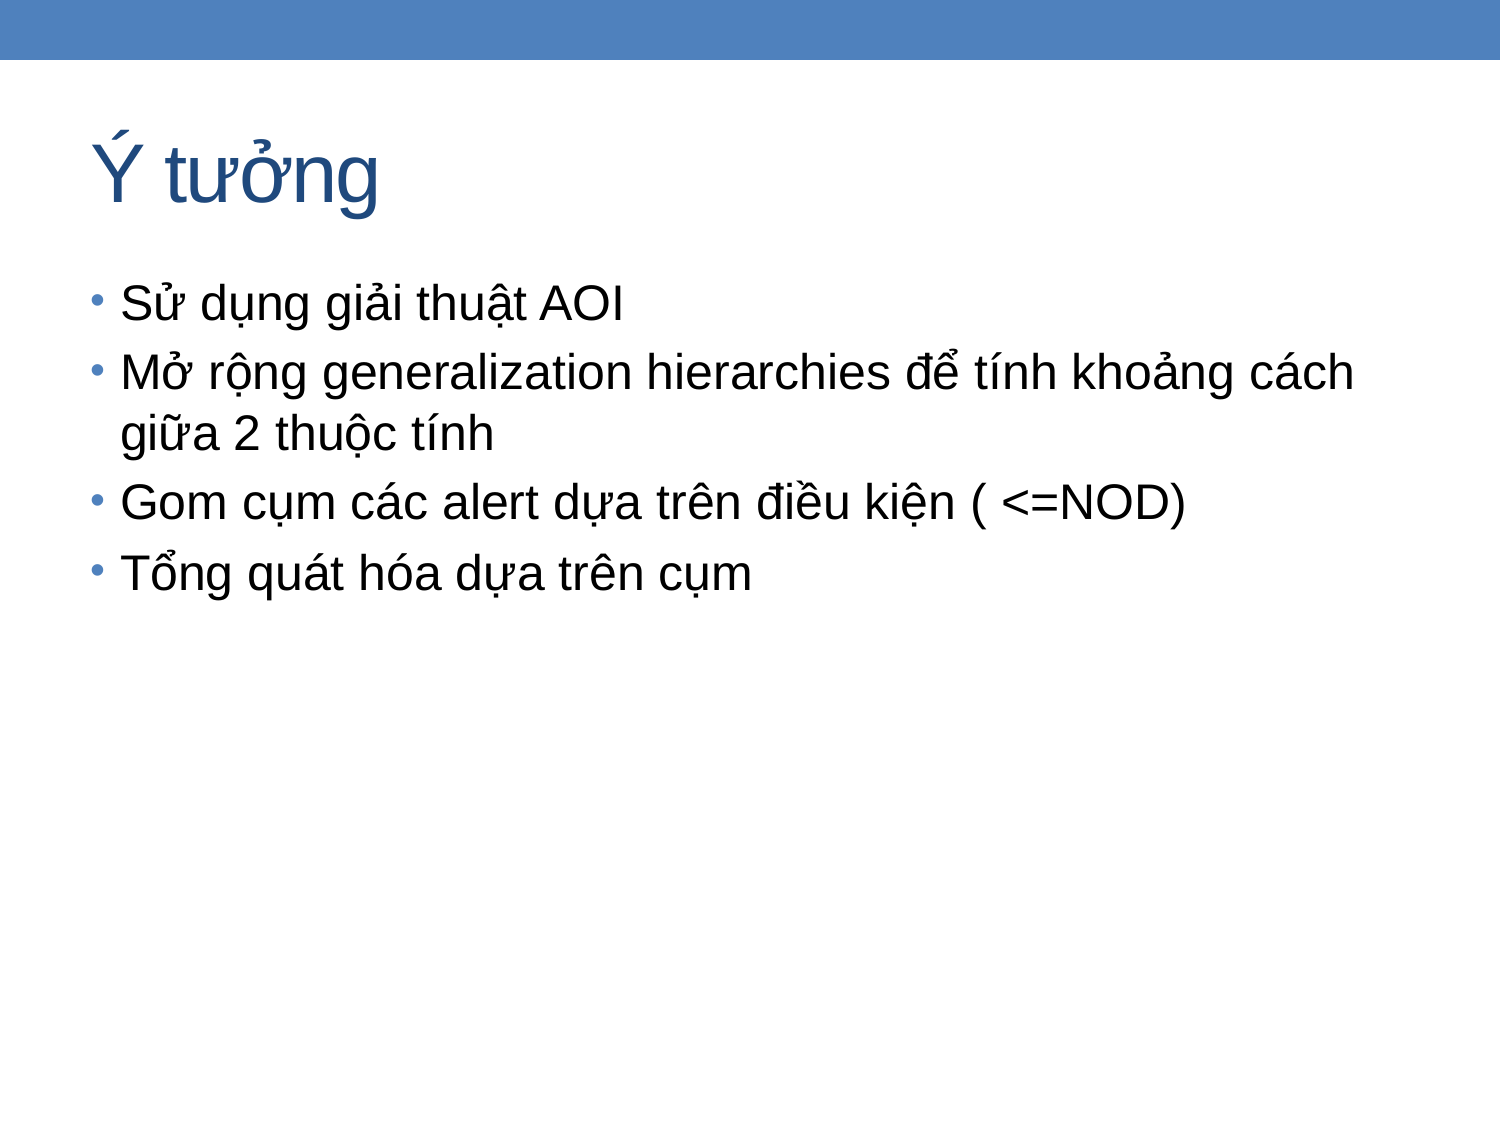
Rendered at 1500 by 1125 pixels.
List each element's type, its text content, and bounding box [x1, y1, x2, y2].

list Sử dụng giải thuật AOI Mở rộng generalization hierarchies để tính khoảng cách giữa 2 thuộc tính Gom cụm các alert dựa trên điều kiện ( <=NOD) Tổng quát hóa dựa trên cụm [75, 262, 1425, 1063]
title Ý tưởng [75, 87, 1425, 250]
